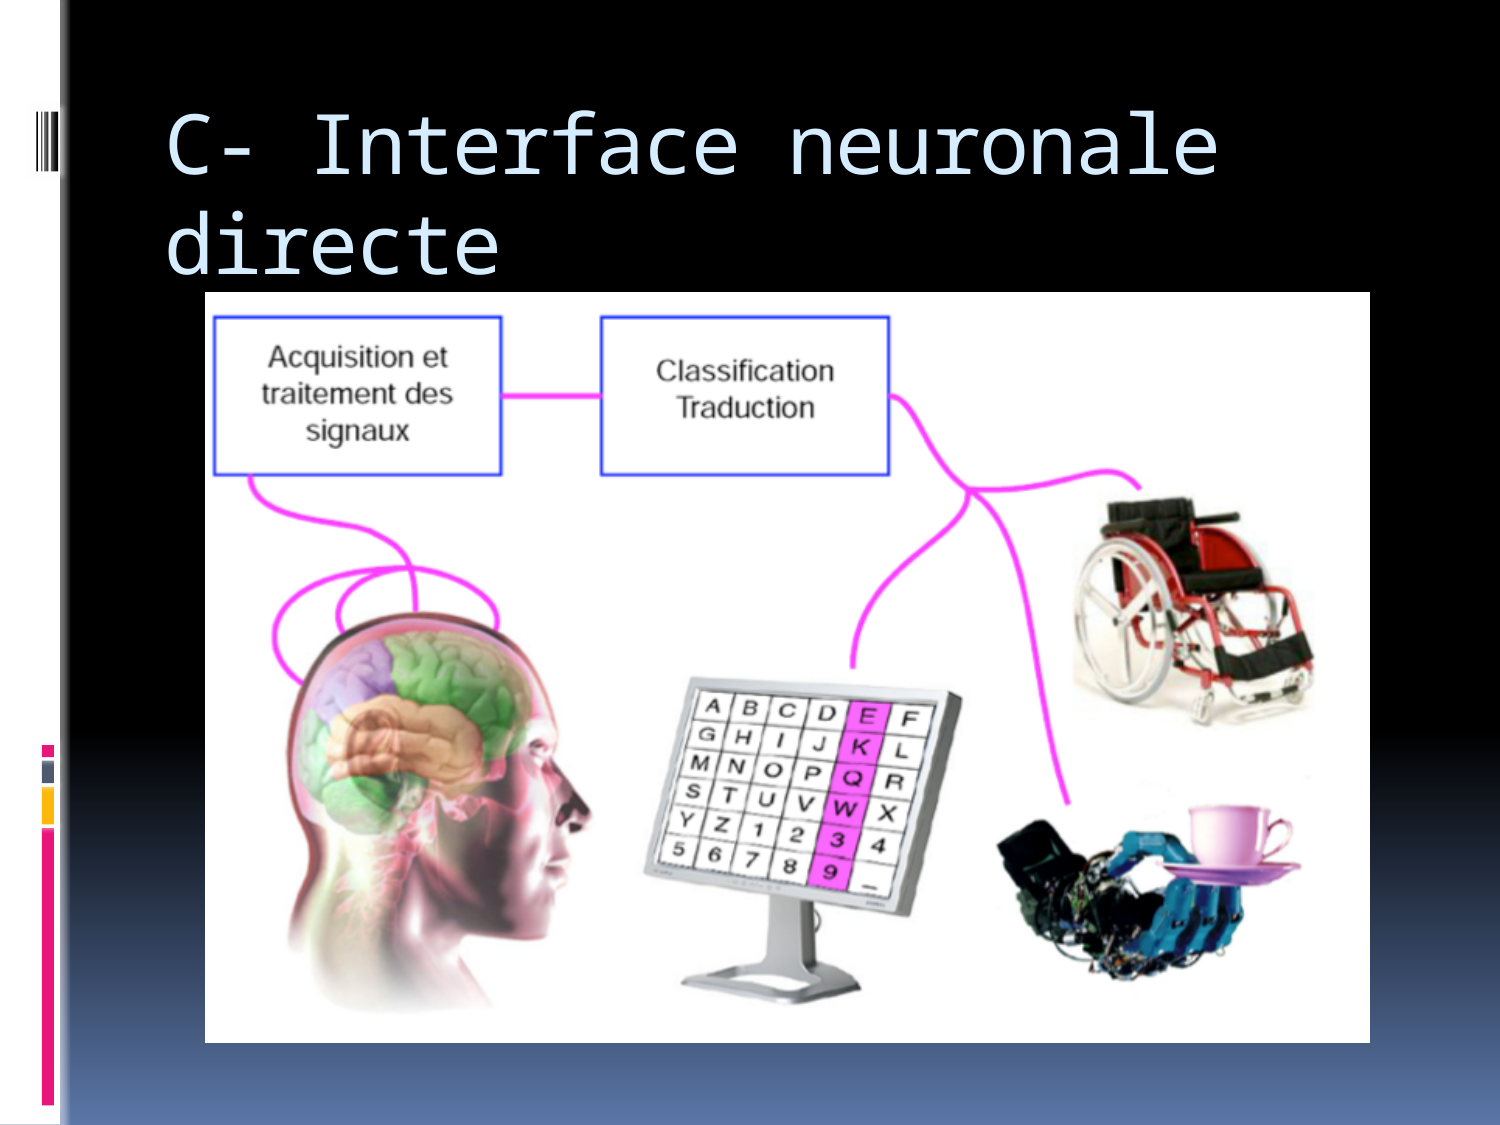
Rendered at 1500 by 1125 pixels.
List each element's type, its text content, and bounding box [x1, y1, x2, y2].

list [204, 292, 1371, 1044]
title C- Interface neuronale directe [150, 83, 1425, 234]
